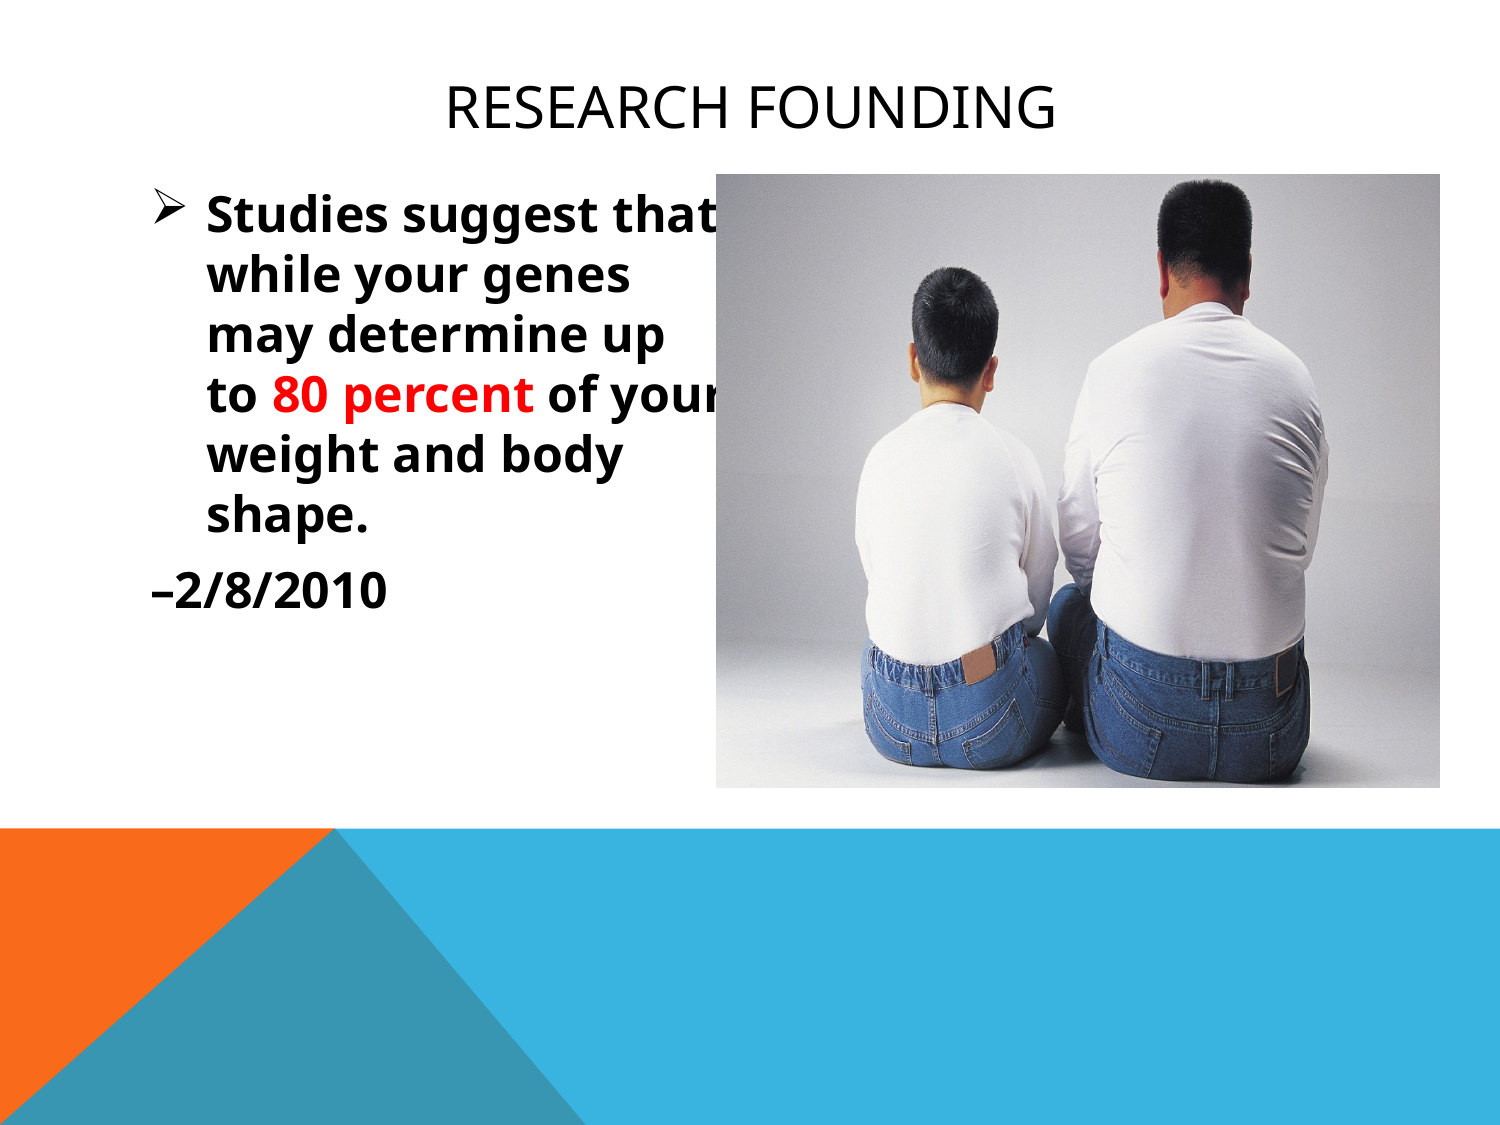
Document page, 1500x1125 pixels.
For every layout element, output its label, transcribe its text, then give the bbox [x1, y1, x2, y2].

picture [715, 174, 1440, 789]
list Studies suggest that while your genes may determine up to 80 percent of your weight and body shape. –2/8/2010 [135, 174, 714, 762]
title Research founding [135, 60, 1369, 150]
